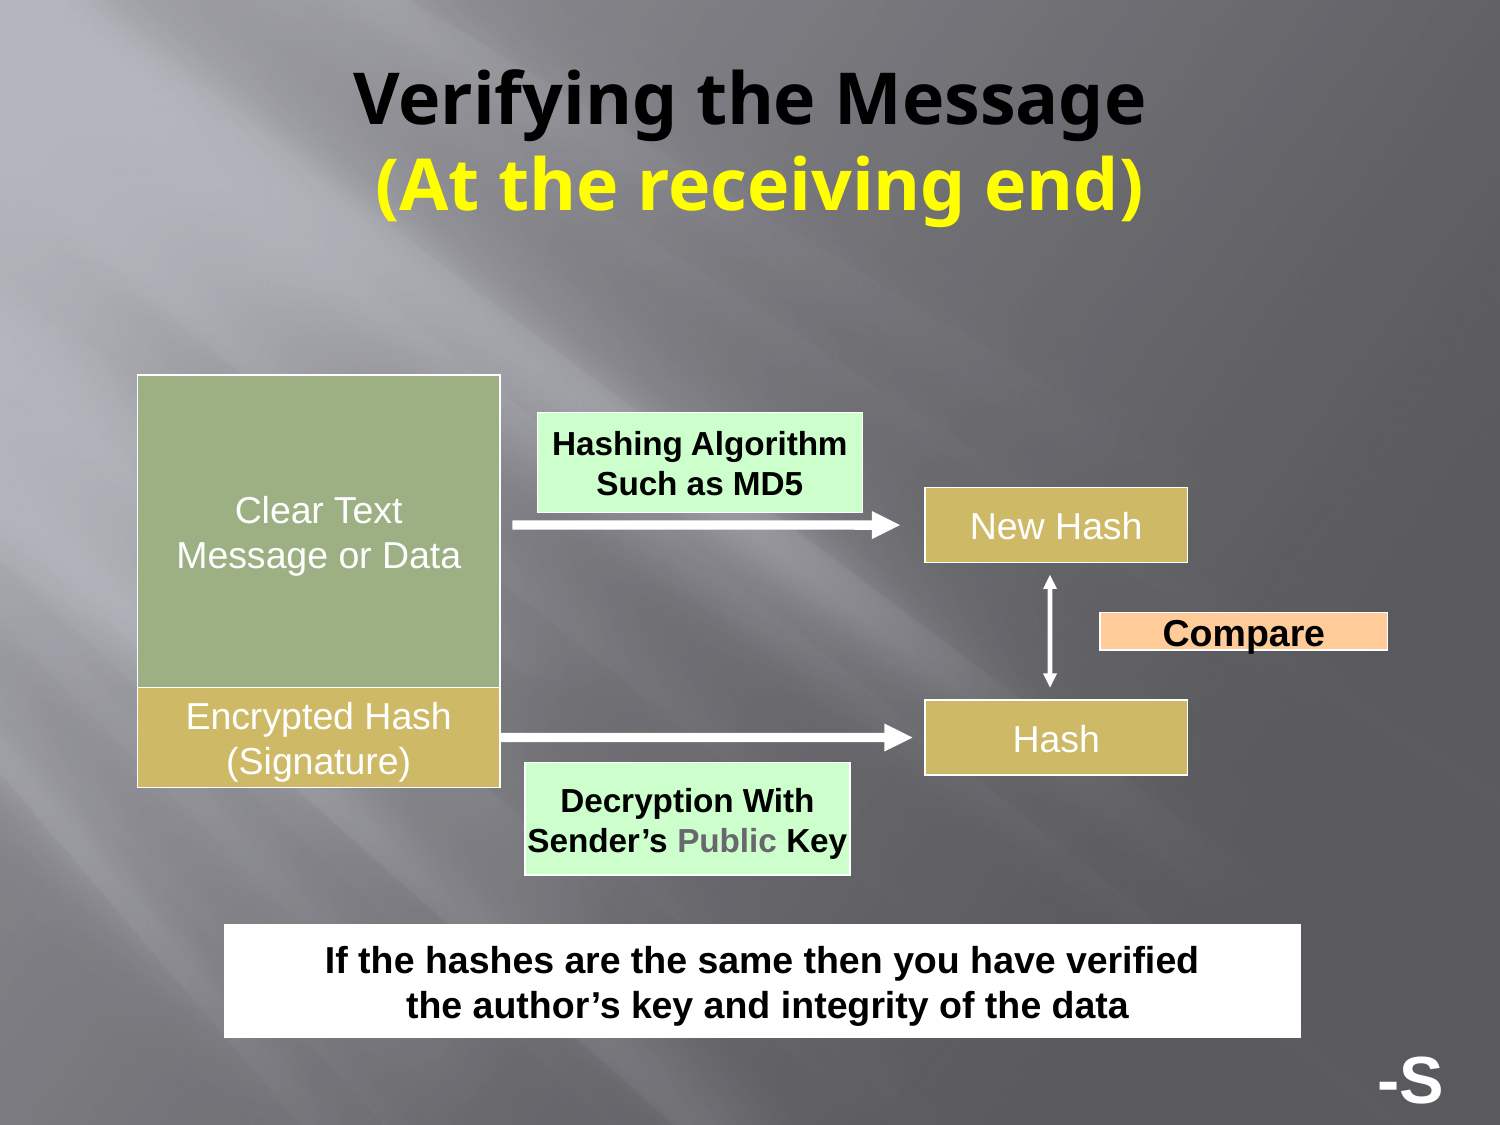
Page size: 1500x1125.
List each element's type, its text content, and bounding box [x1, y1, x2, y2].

text_box Compare [1099, 612, 1388, 650]
title Verifying the Message (At the receiving end) [75, 45, 1425, 233]
text_box [512, 518, 901, 532]
text_box Encrypted Hash (Signature) [137, 687, 500, 788]
text_box [1043, 574, 1057, 688]
text_box Hashing Algorithm Such as MD5 [537, 412, 863, 513]
text_box Clear Text Message or Data [137, 374, 500, 687]
text_box If the hashes are the same then you have verified the author’s key and integrity of the data [225, 924, 1300, 1038]
text_box [500, 731, 913, 744]
text_box Hash [924, 699, 1188, 775]
text_box -S [1362, 1029, 1500, 1125]
text_box Decryption With Sender’s Public Key [525, 762, 850, 875]
text_box New Hash [924, 487, 1188, 563]
